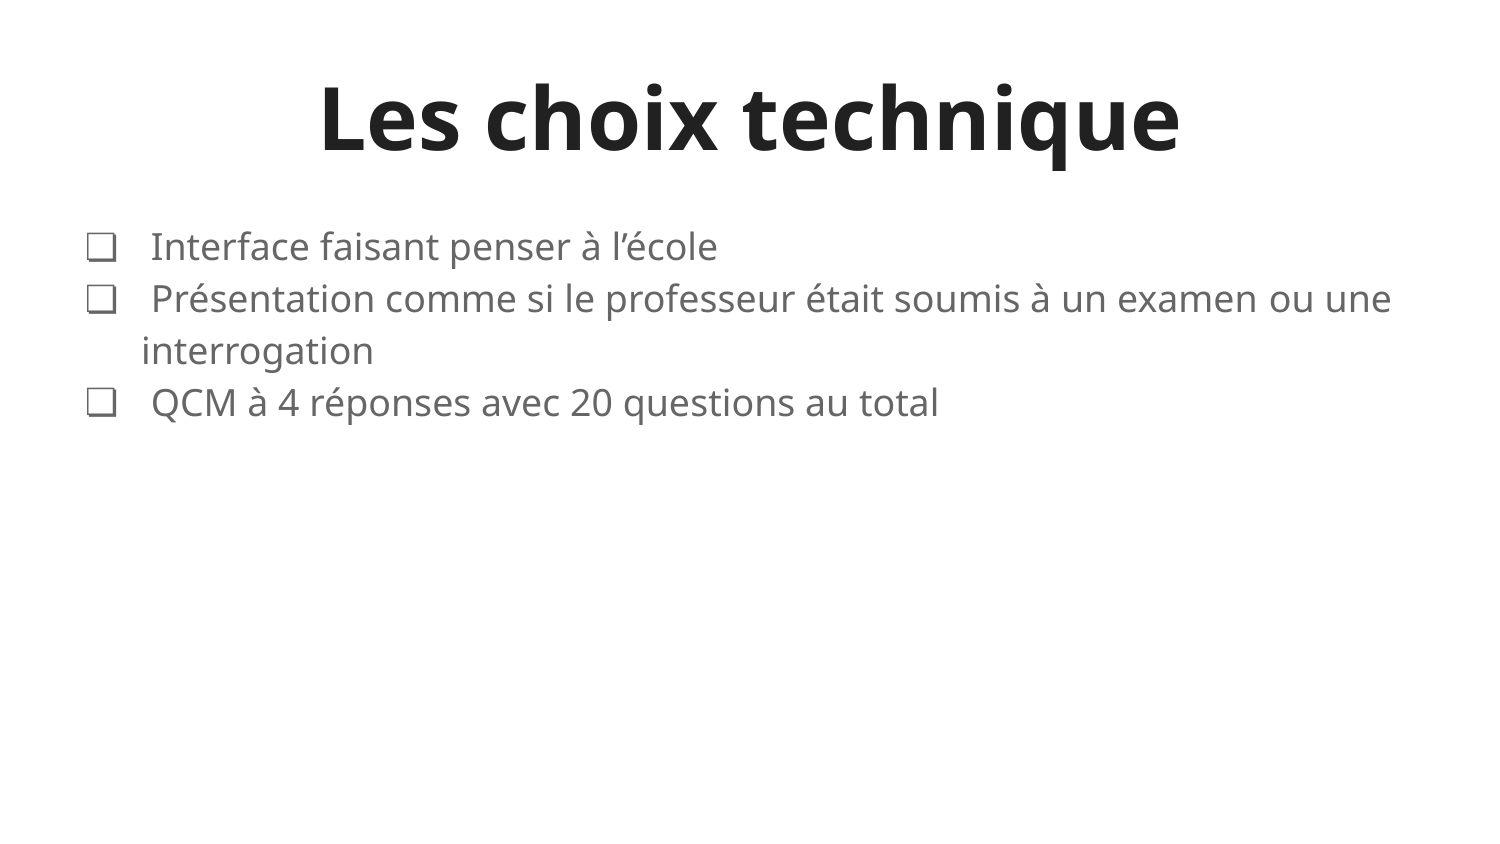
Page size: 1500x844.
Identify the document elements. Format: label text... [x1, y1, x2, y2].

list Interface faisant penser à l’école Présentation comme si le professeur était soumis à un examen ou une interrogation QCM à 4 réponses avec 20 questions au total [51, 201, 1449, 750]
title Les choix technique [51, 48, 1449, 180]
